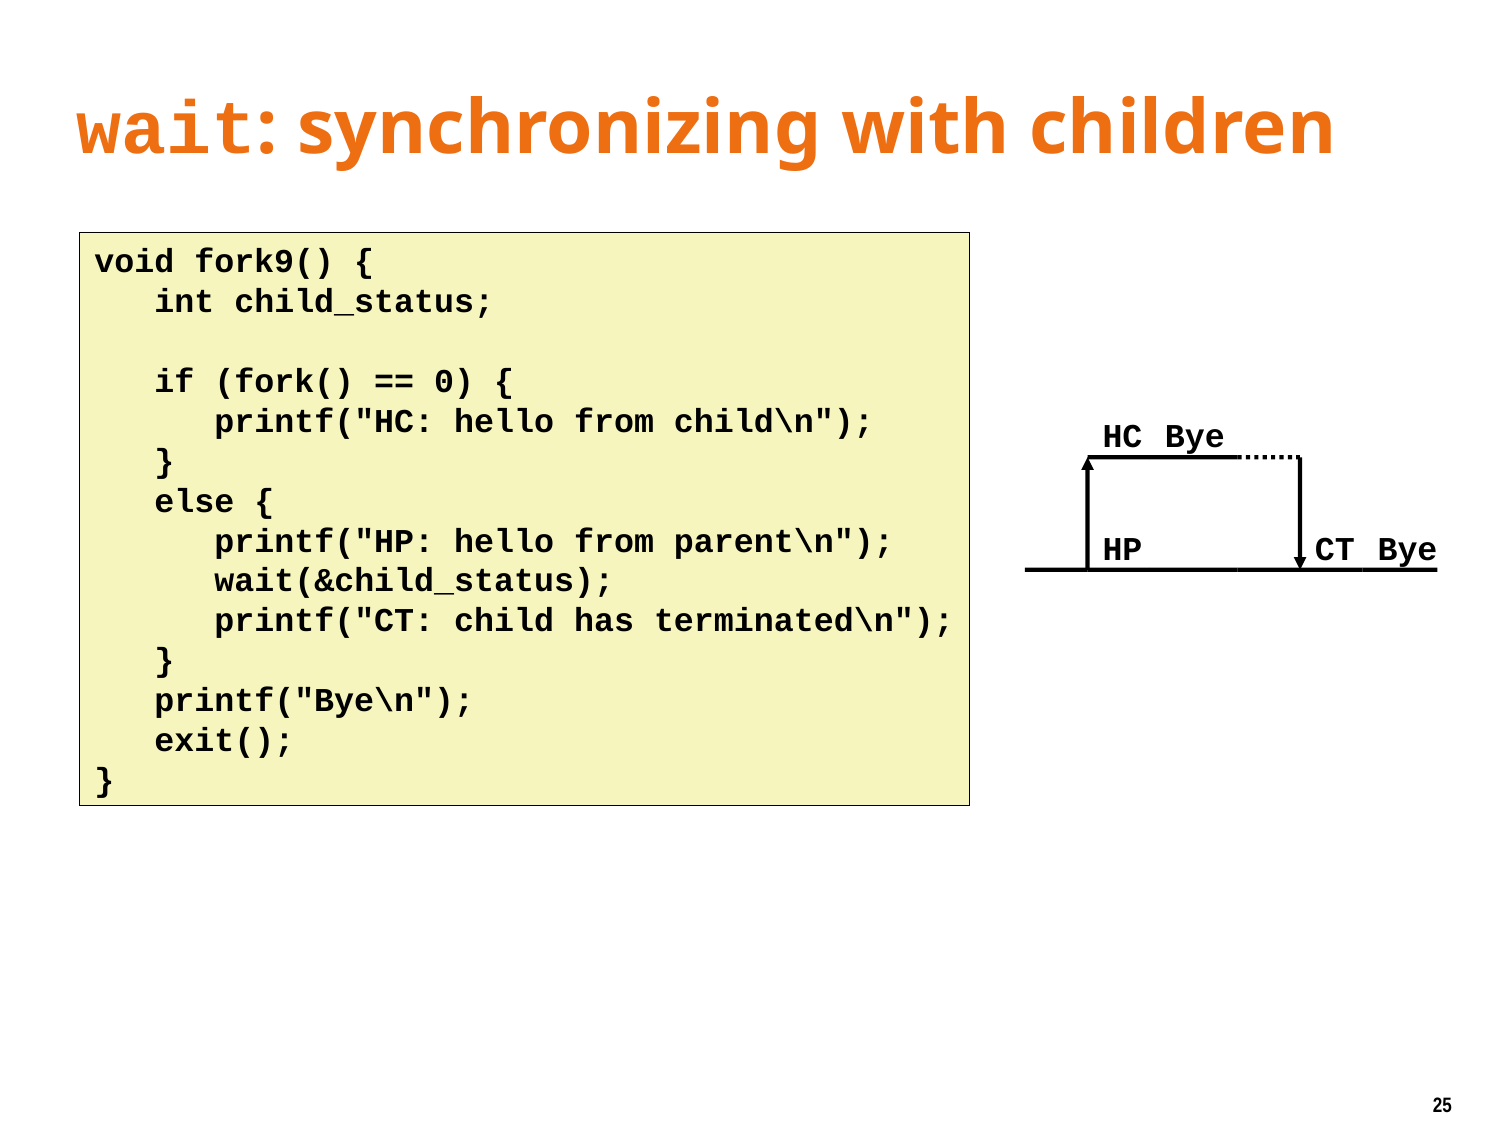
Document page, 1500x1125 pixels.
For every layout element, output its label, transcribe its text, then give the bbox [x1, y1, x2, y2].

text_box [1362, 519, 1454, 576]
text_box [1237, 456, 1301, 570]
text_box void fork9() { int child_status; if (fork() == 0) { printf("HC: hello from child\n"); } else { printf("HP: hello from parent\n"); wait(&child_status); printf("CT: child has terminated\n"); } printf("Bye\n"); exit(); } [79, 231, 970, 806]
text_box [1149, 406, 1241, 570]
title wait: synchronizing with children [61, 60, 1438, 187]
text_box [1299, 519, 1361, 576]
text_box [1087, 406, 1148, 576]
